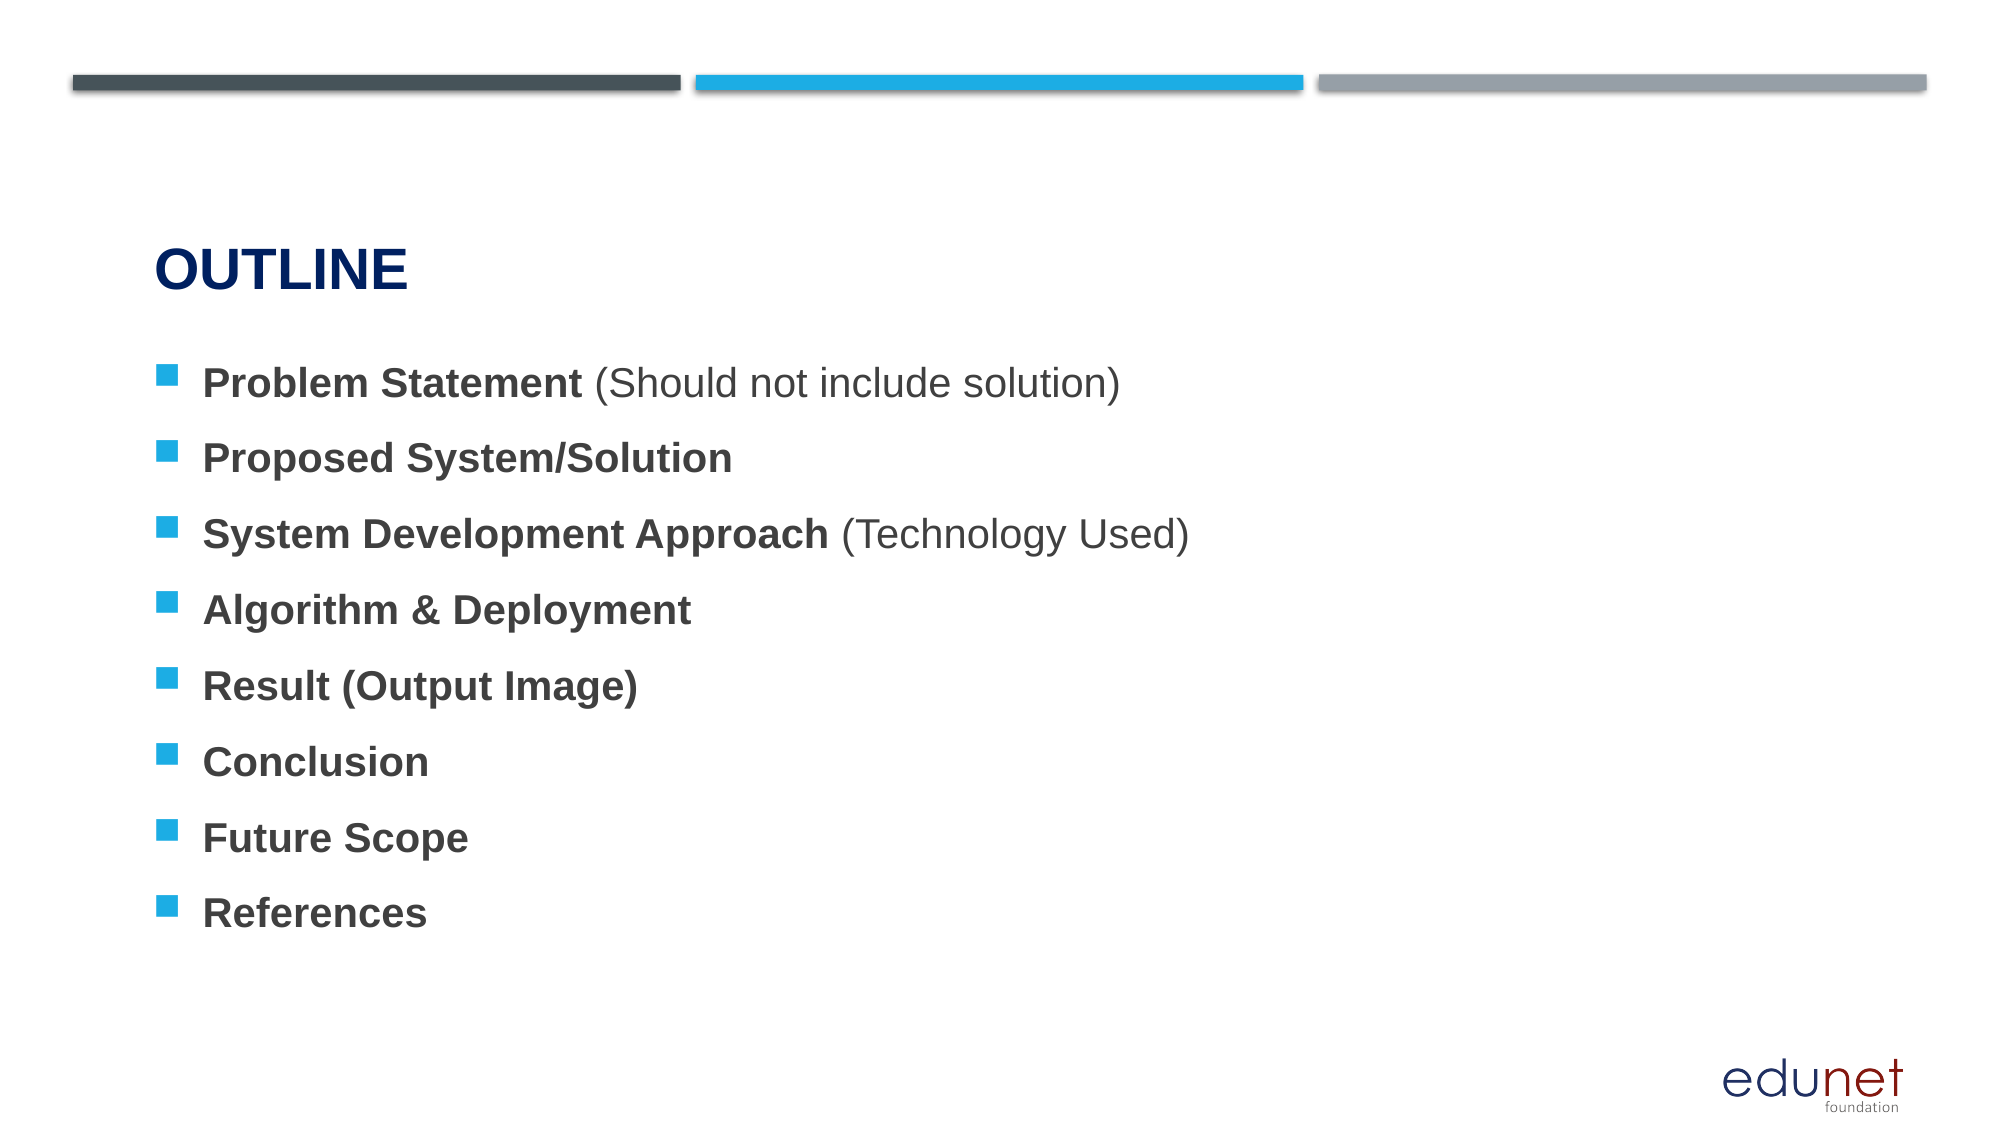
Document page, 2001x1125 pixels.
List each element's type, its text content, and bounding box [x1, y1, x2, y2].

title OUTLINE [139, 91, 1865, 267]
list Problem Statement (Should not include solution) Proposed System/Solution System Development Approach (Technology Used) Algorithm & Deployment Result (Output Image) Conclusion Future Scope References [137, 267, 1945, 1125]
